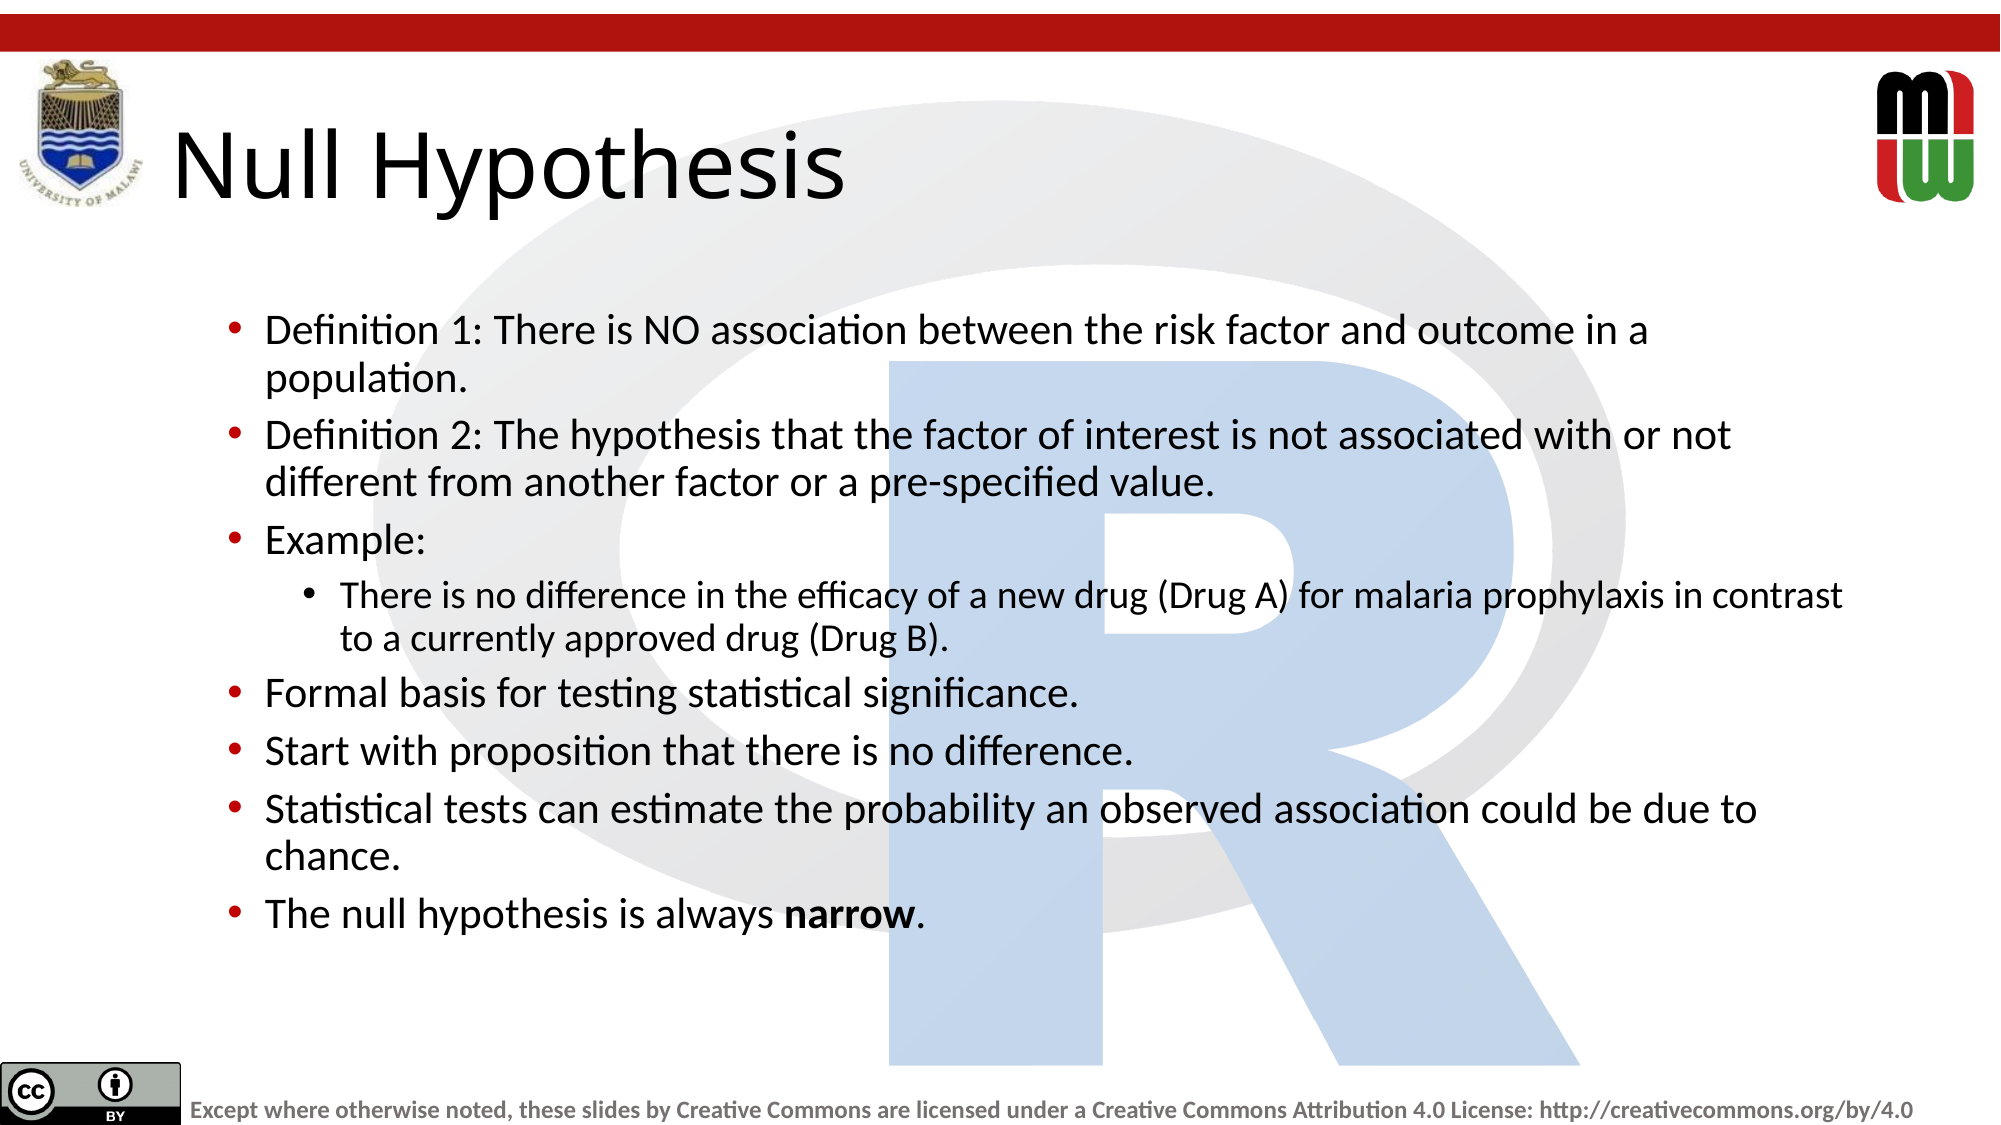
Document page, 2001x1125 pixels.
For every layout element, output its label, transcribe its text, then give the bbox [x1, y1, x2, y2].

picture [19, 59, 143, 207]
list Definition 1: There is NO association between the risk factor and outcome in a population. Definition 2: The hypothesis that the factor of interest is not associated with or not different from another factor or a pre-specified value. Example: There is no difference in the efficacy of a new drug (Drug A) for malaria prophylaxis in contrast to a currently approved drug (Drug B). Formal basis for testing statistical significance. Start with proposition that there is no difference. Statistical tests can estimate the probability an observed association could be due to chance. The null hypothesis is always narrow. [137, 299, 1863, 1066]
title Null Hypothesis [155, 59, 1851, 278]
picture [0, 1062, 181, 1125]
